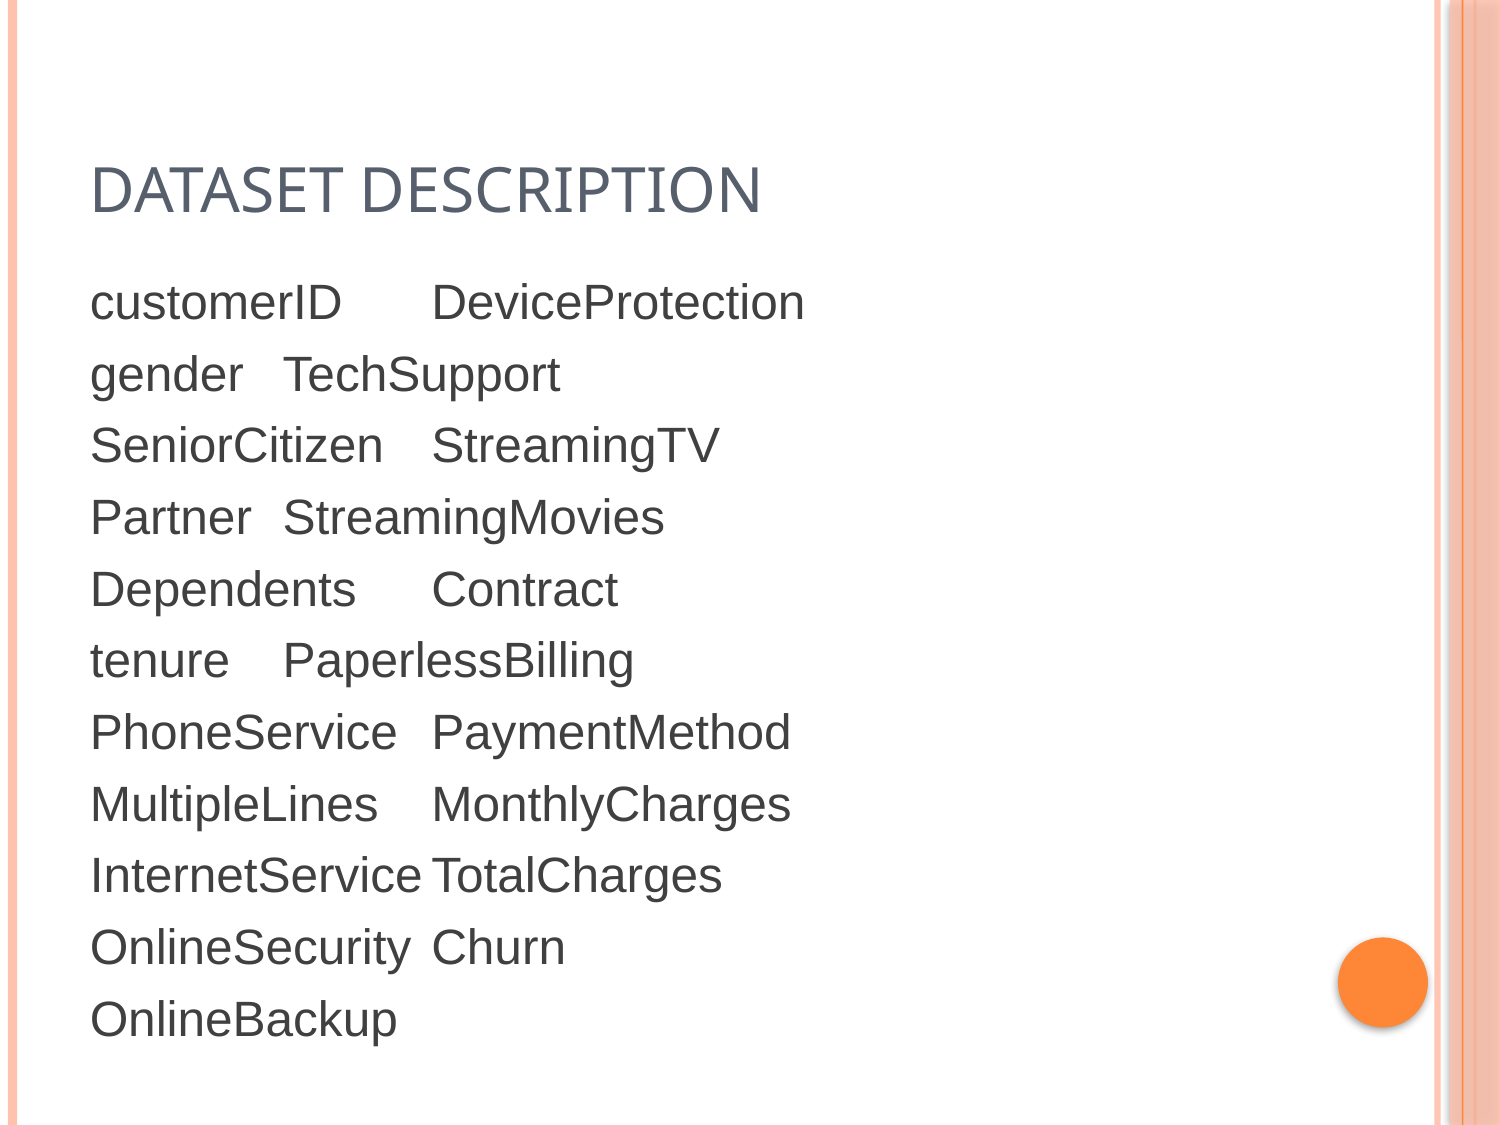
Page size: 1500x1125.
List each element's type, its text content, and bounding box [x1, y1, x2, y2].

list customerID DeviceProtection gender TechSupport SeniorCitizen StreamingTV Partner StreamingMovies Dependents Contract tenure PaperlessBilling PhoneService PaymentMethod MultipleLines MonthlyCharges InternetService TotalCharges OnlineSecurity Churn OnlineBackup [75, 262, 1300, 1062]
title Dataset Description [75, 45, 1300, 233]
